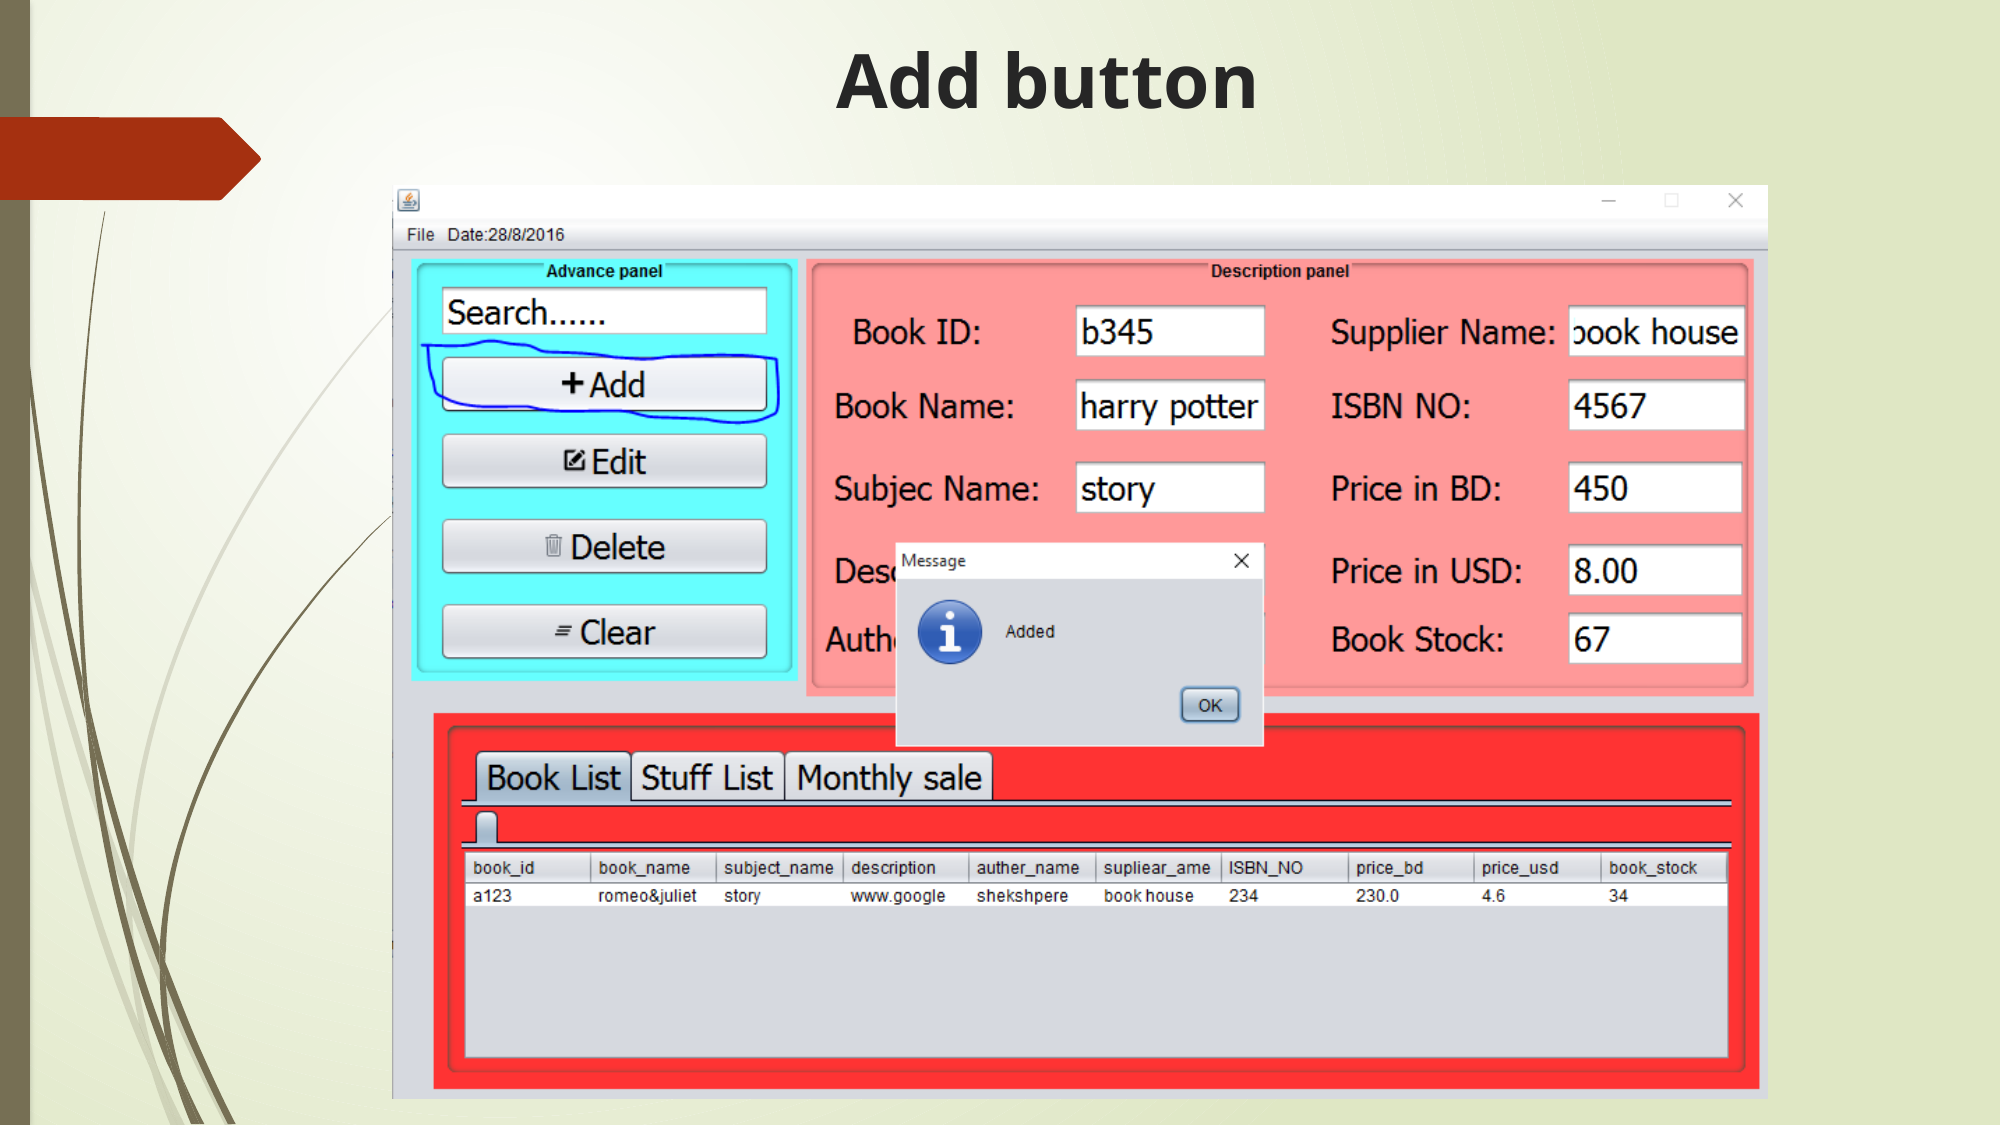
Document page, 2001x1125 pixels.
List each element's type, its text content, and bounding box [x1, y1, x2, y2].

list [391, 185, 1768, 1099]
title Add button [275, 26, 1737, 237]
